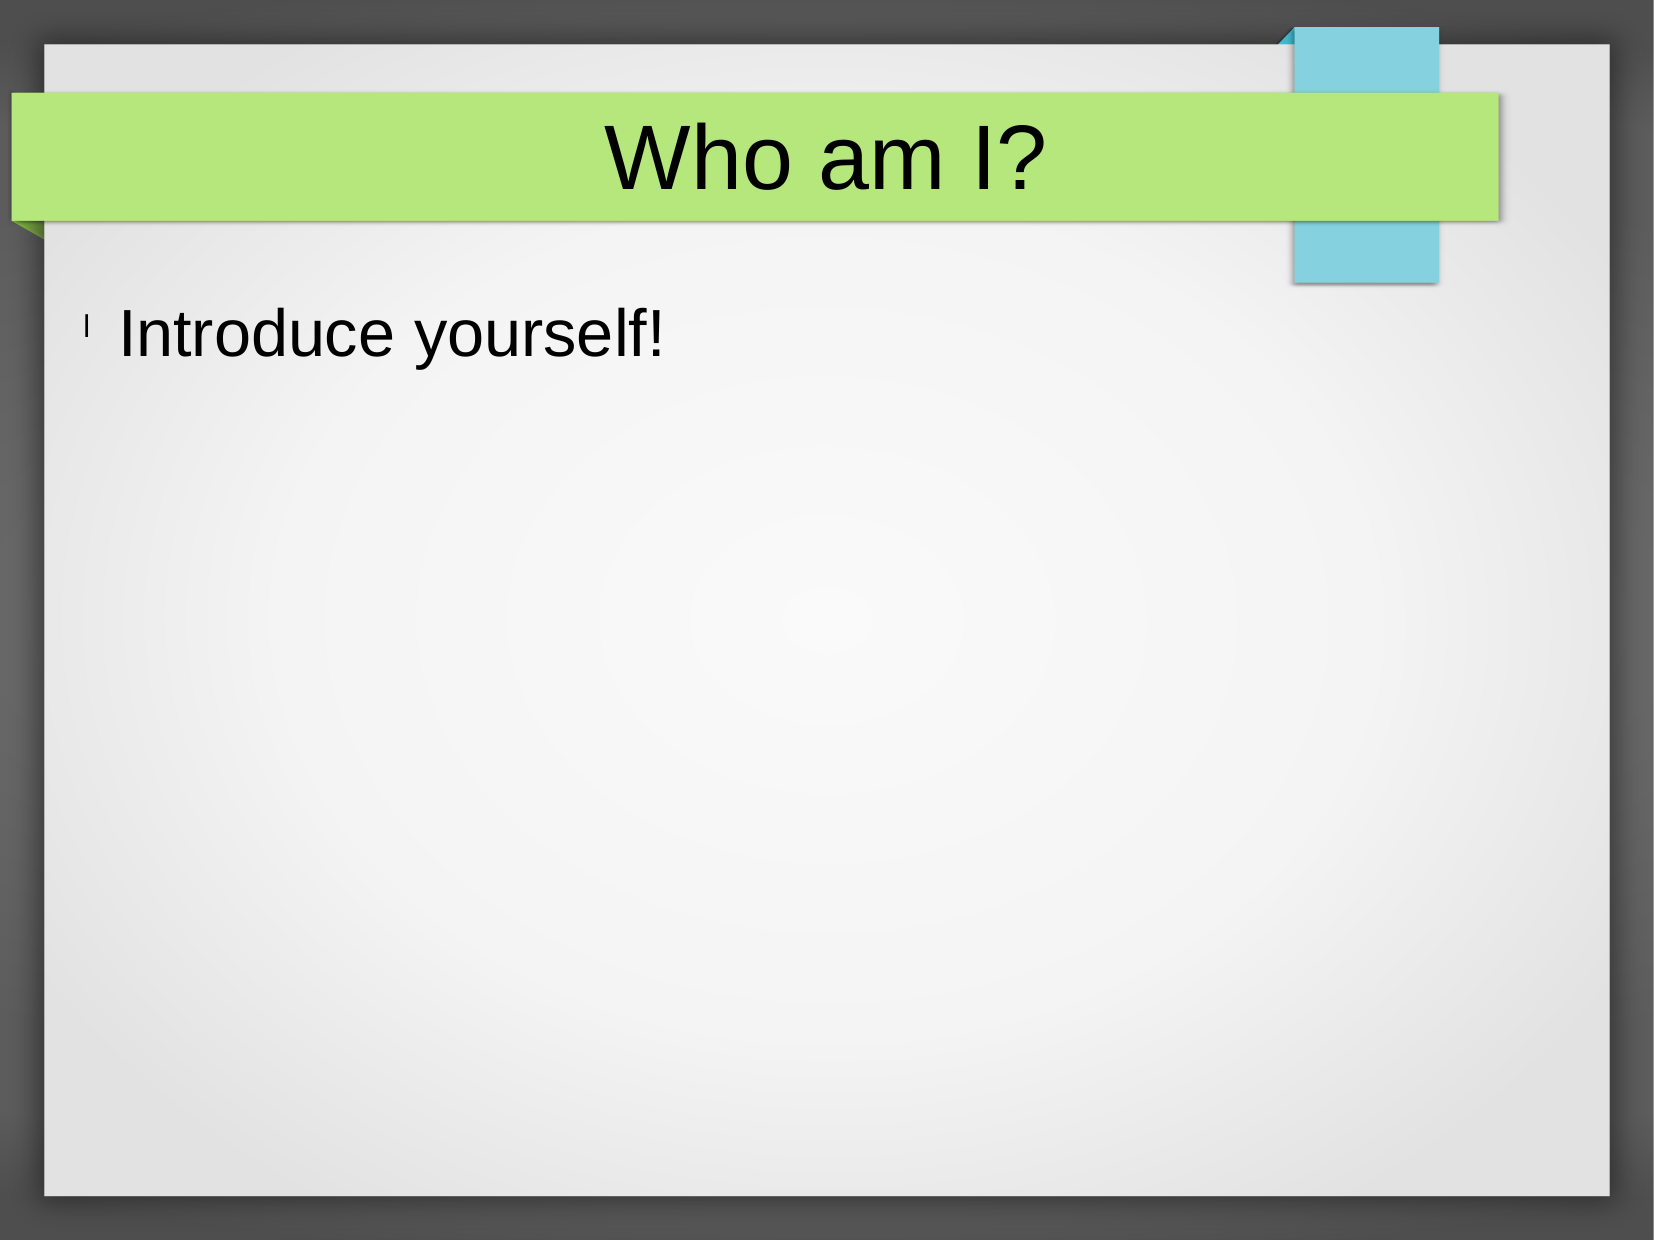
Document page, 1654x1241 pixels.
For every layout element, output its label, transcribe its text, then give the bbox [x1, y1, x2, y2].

picture [0, 0, 1654, 1240]
text_box Introduce yourself! [82, 290, 1571, 1010]
text_box Who am I? [82, 49, 1571, 257]
